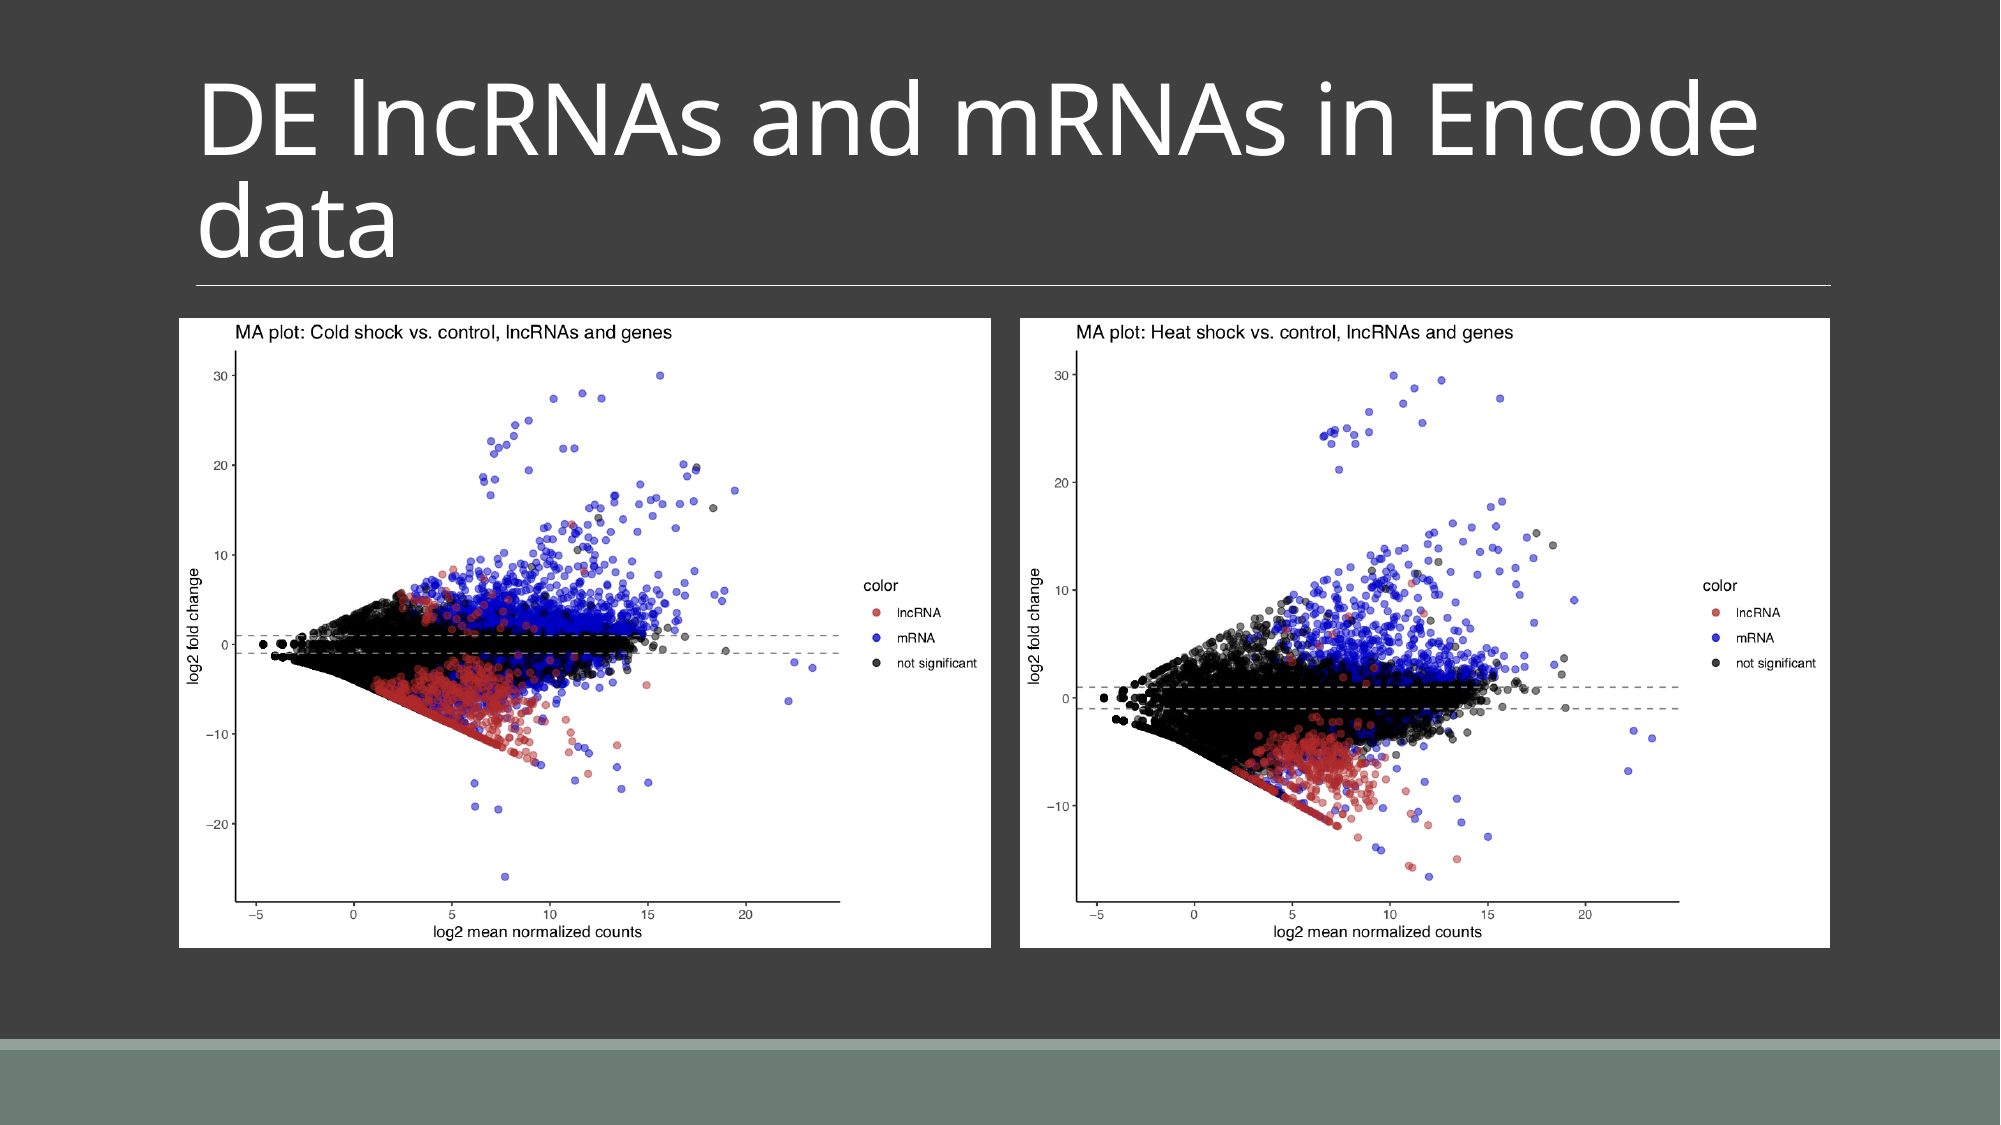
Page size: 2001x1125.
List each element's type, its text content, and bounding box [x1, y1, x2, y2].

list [1019, 317, 1831, 948]
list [179, 317, 991, 948]
title DE lncRNAs and mRNAs in Encode data [180, 47, 1830, 285]
